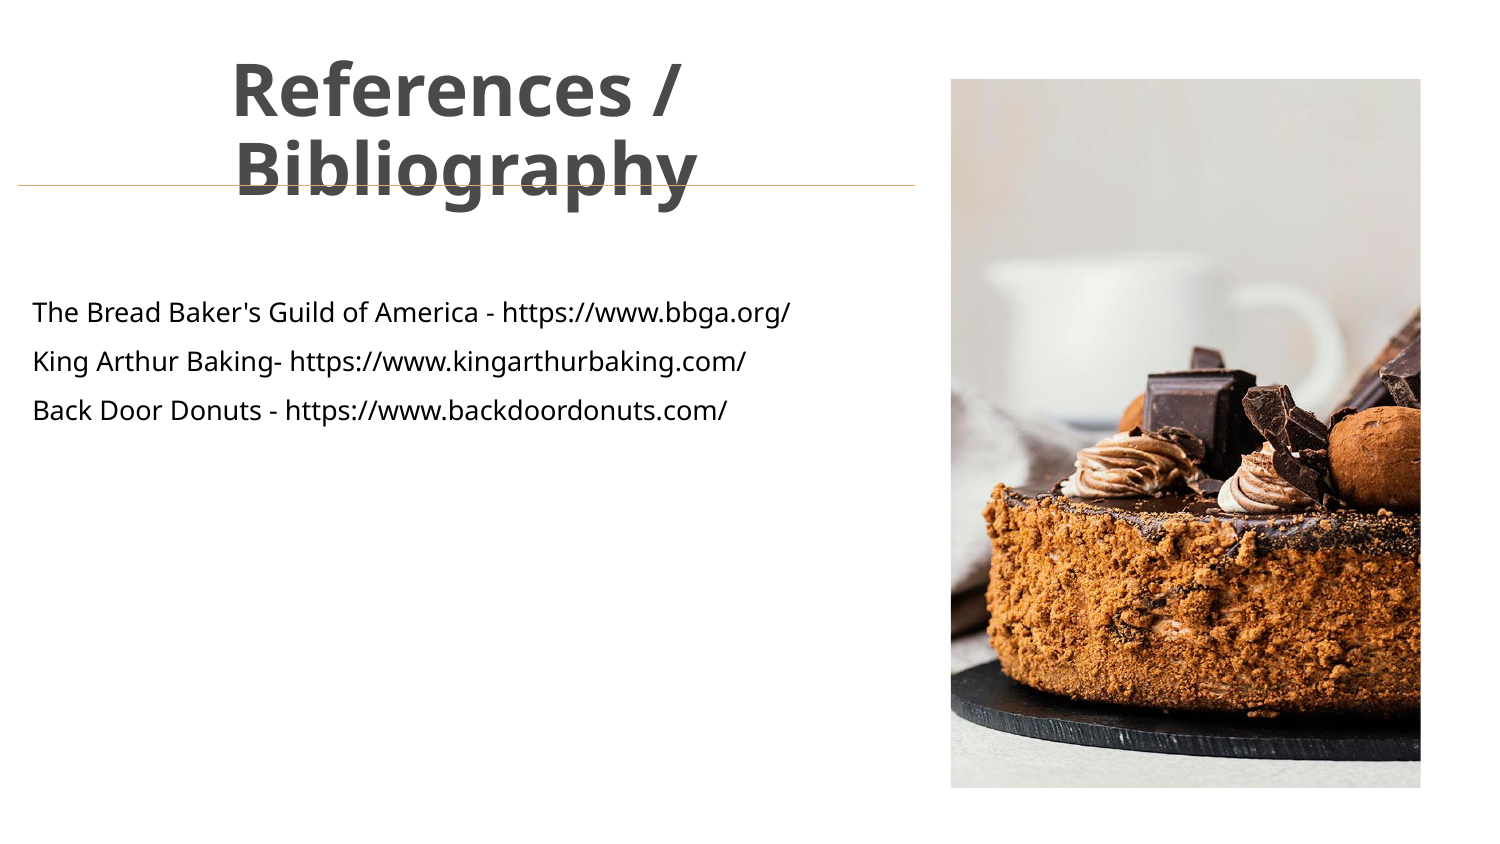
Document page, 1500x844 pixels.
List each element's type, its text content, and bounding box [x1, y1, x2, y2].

picture [950, 79, 1421, 789]
title References / Bibliography [0, 32, 939, 233]
text_box The Bread Baker's Guild of America - https://www.bbga.org/ King Arthur Baking- https://www.kingarthurbaking.com/ Back Door Donuts - https://www.backdoordonuts.com/ [17, 197, 845, 482]
